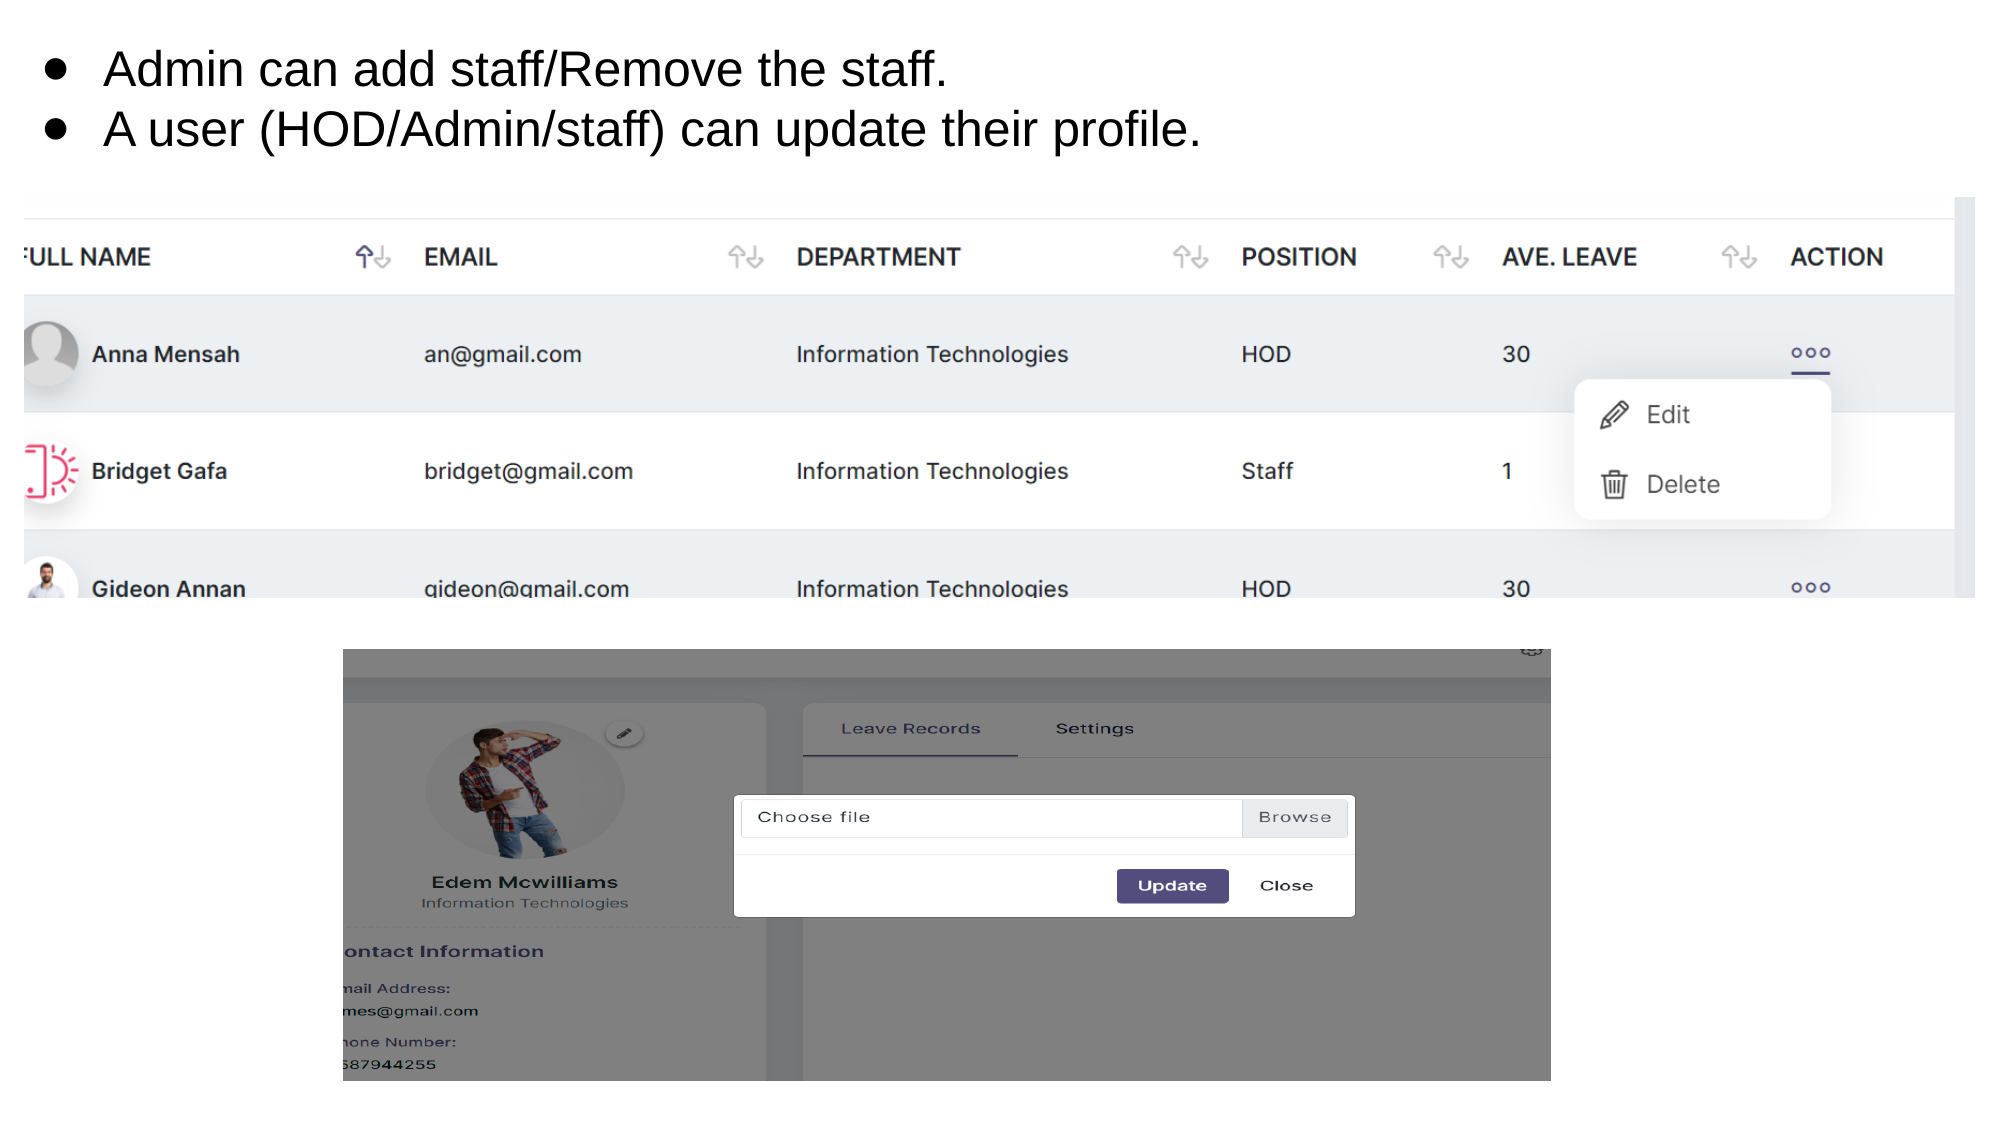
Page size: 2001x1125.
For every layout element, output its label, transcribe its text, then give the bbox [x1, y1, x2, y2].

picture [24, 197, 1976, 599]
text_box Admin can add staff/Remove the staff. A user (HOD/Admin/staff) can update their profile. [13, 21, 1968, 172]
picture [342, 648, 1551, 1081]
